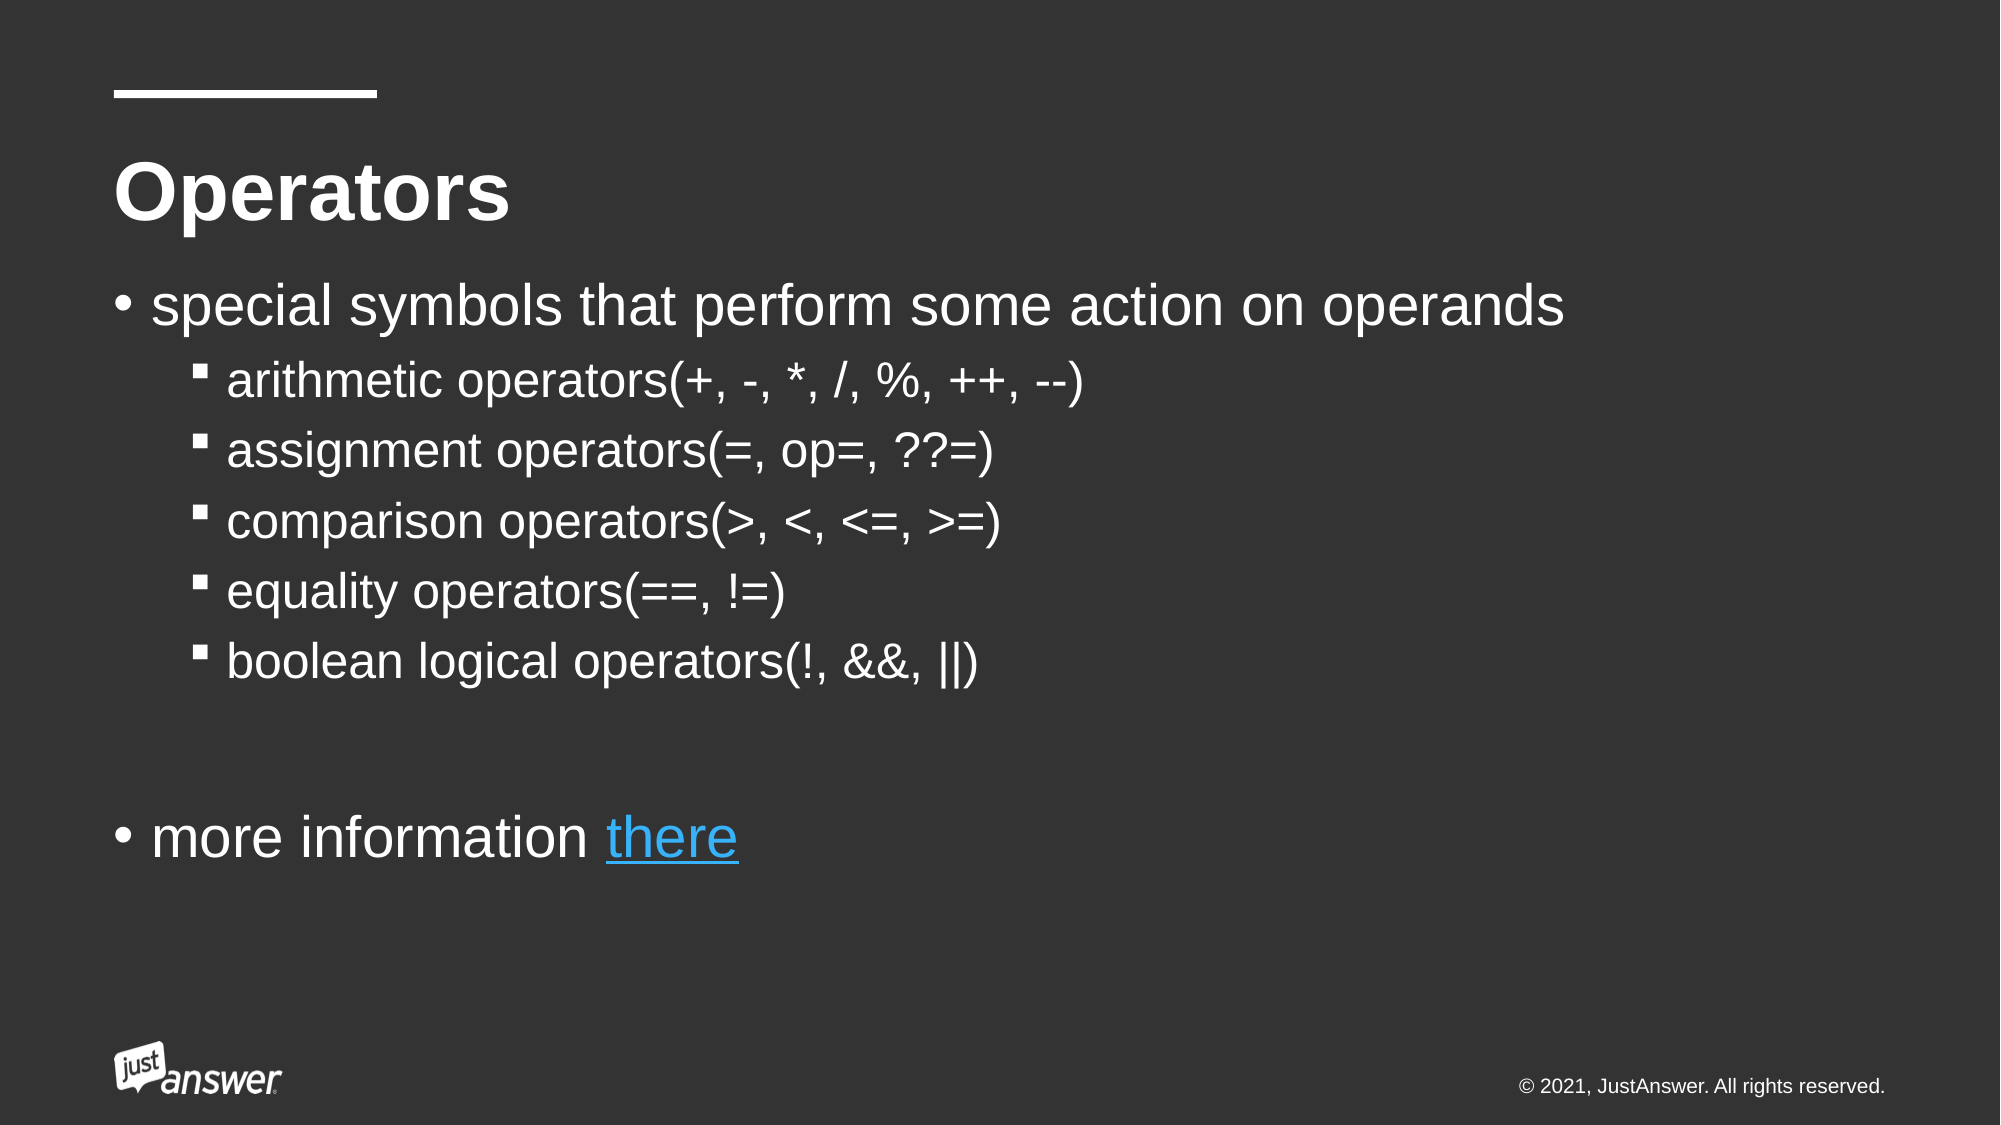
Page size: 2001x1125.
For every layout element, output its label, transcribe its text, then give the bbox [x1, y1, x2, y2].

title Operators [114, 148, 1886, 267]
list special symbols that perform some action on operands arithmetic operators(+, -, *, /, %, ++, --) assignment operators(=, op=, ??=) comparison operators(>, <, <=, >=) equality operators(==, !=) boolean logical operators(!, &&, ||) more information there [114, 267, 1886, 976]
picture [114, 1041, 283, 1094]
